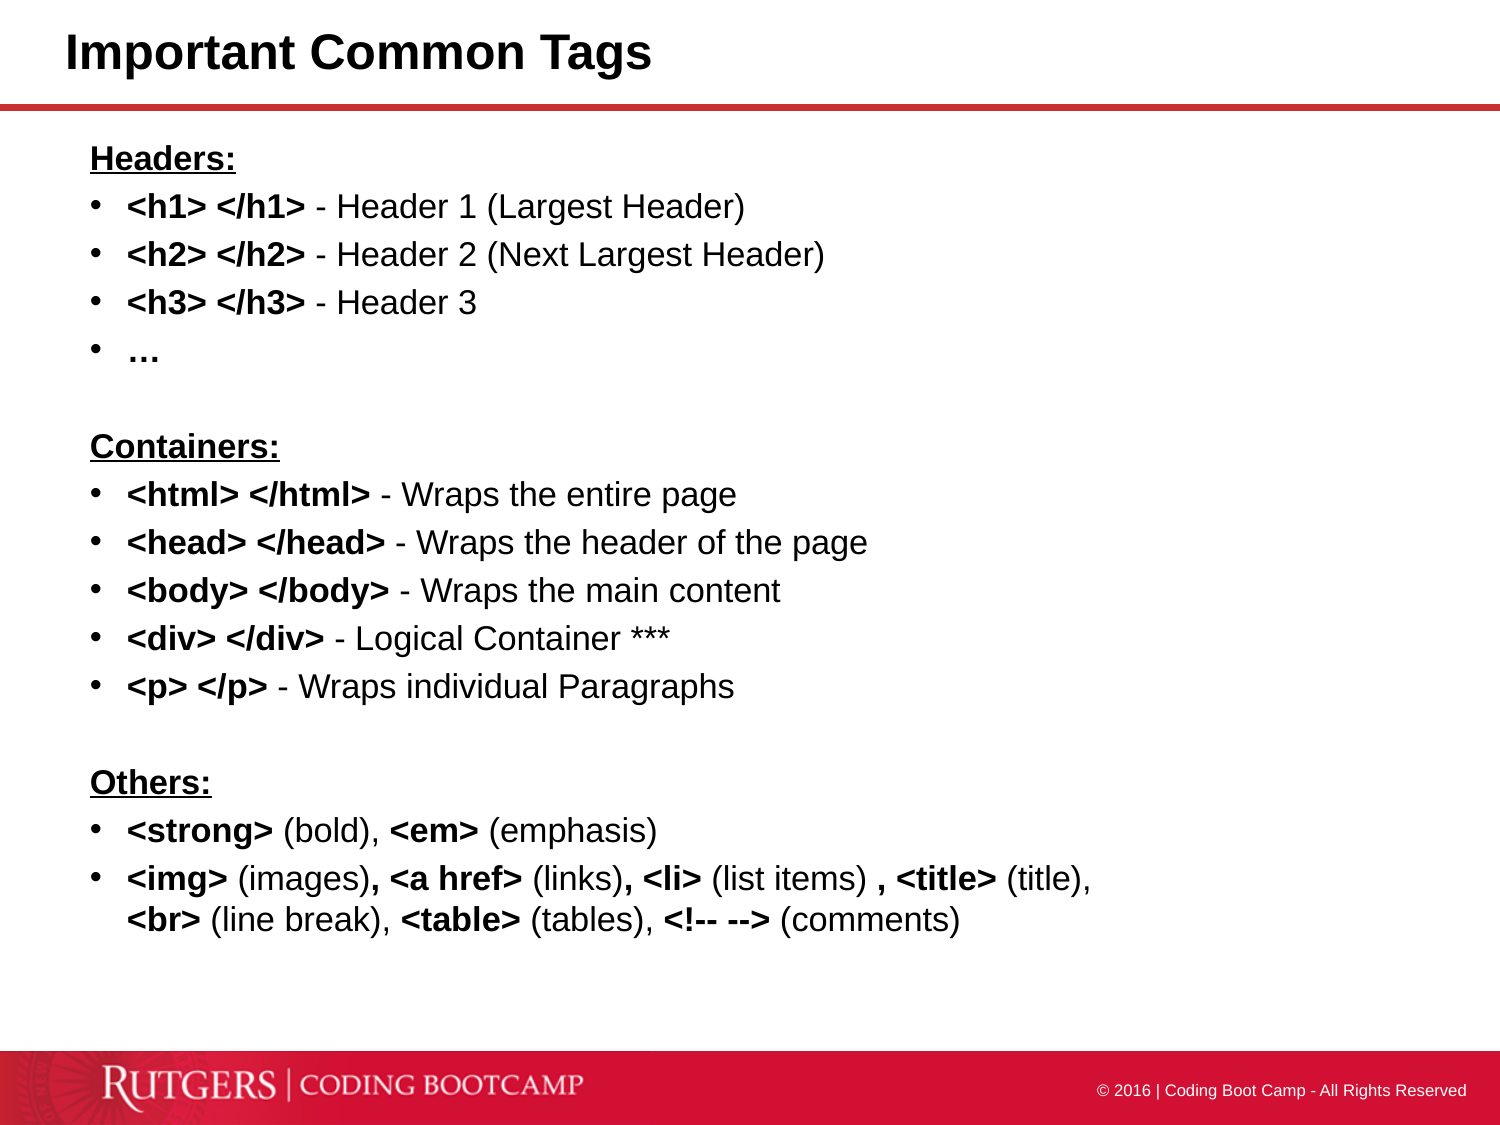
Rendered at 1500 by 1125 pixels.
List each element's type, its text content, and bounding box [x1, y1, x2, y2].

text_box Headers: <h1> </h1> - Header 1 (Largest Header) <h2> </h2> - Header 2 (Next Largest Header) <h3> </h3> - Header 3 … Containers: <html> </html> - Wraps the entire page <head> </head> - Wraps the header of the page <body> </body> - Wraps the main content <div> </div> - Logical Container *** <p> </p> - Wraps individual Paragraphs Others: <strong> (bold), <em> (emphasis) <img> (images), <a href> (links), <li> (list items) , <title> (title), <br> (line break), <table> (tables), <!-- --> (comments) [74, 128, 1500, 952]
title Important Common Tags [50, 0, 1175, 108]
picture [0, 1051, 650, 1125]
